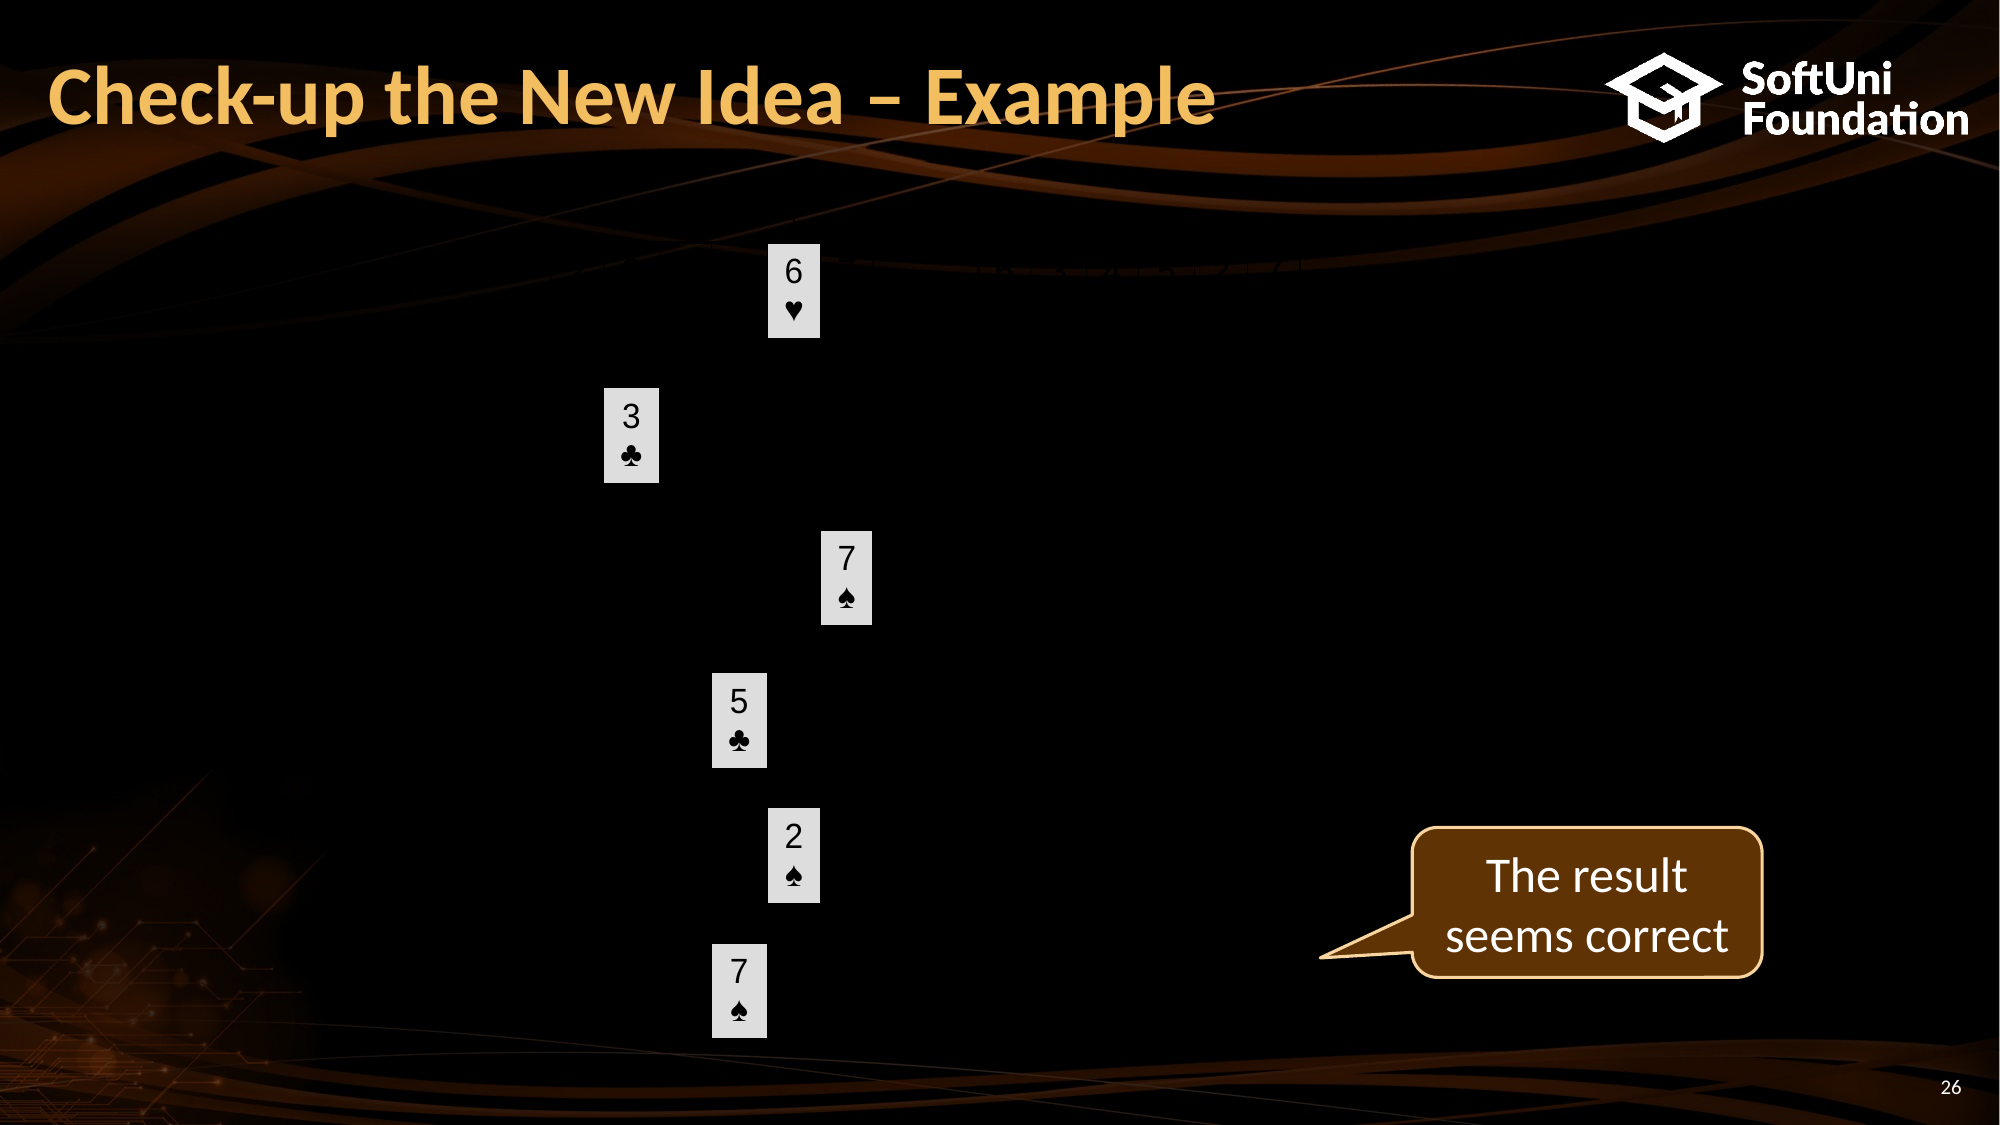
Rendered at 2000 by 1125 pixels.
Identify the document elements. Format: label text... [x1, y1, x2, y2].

picture [0, 0, 2000, 1125]
text_box [549, 212, 1388, 1043]
text_box Check-up the New Idea – Example [30, 6, 1602, 189]
text_box <number> [1897, 1070, 1968, 1103]
text_box The result seems correct [1318, 825, 1765, 980]
